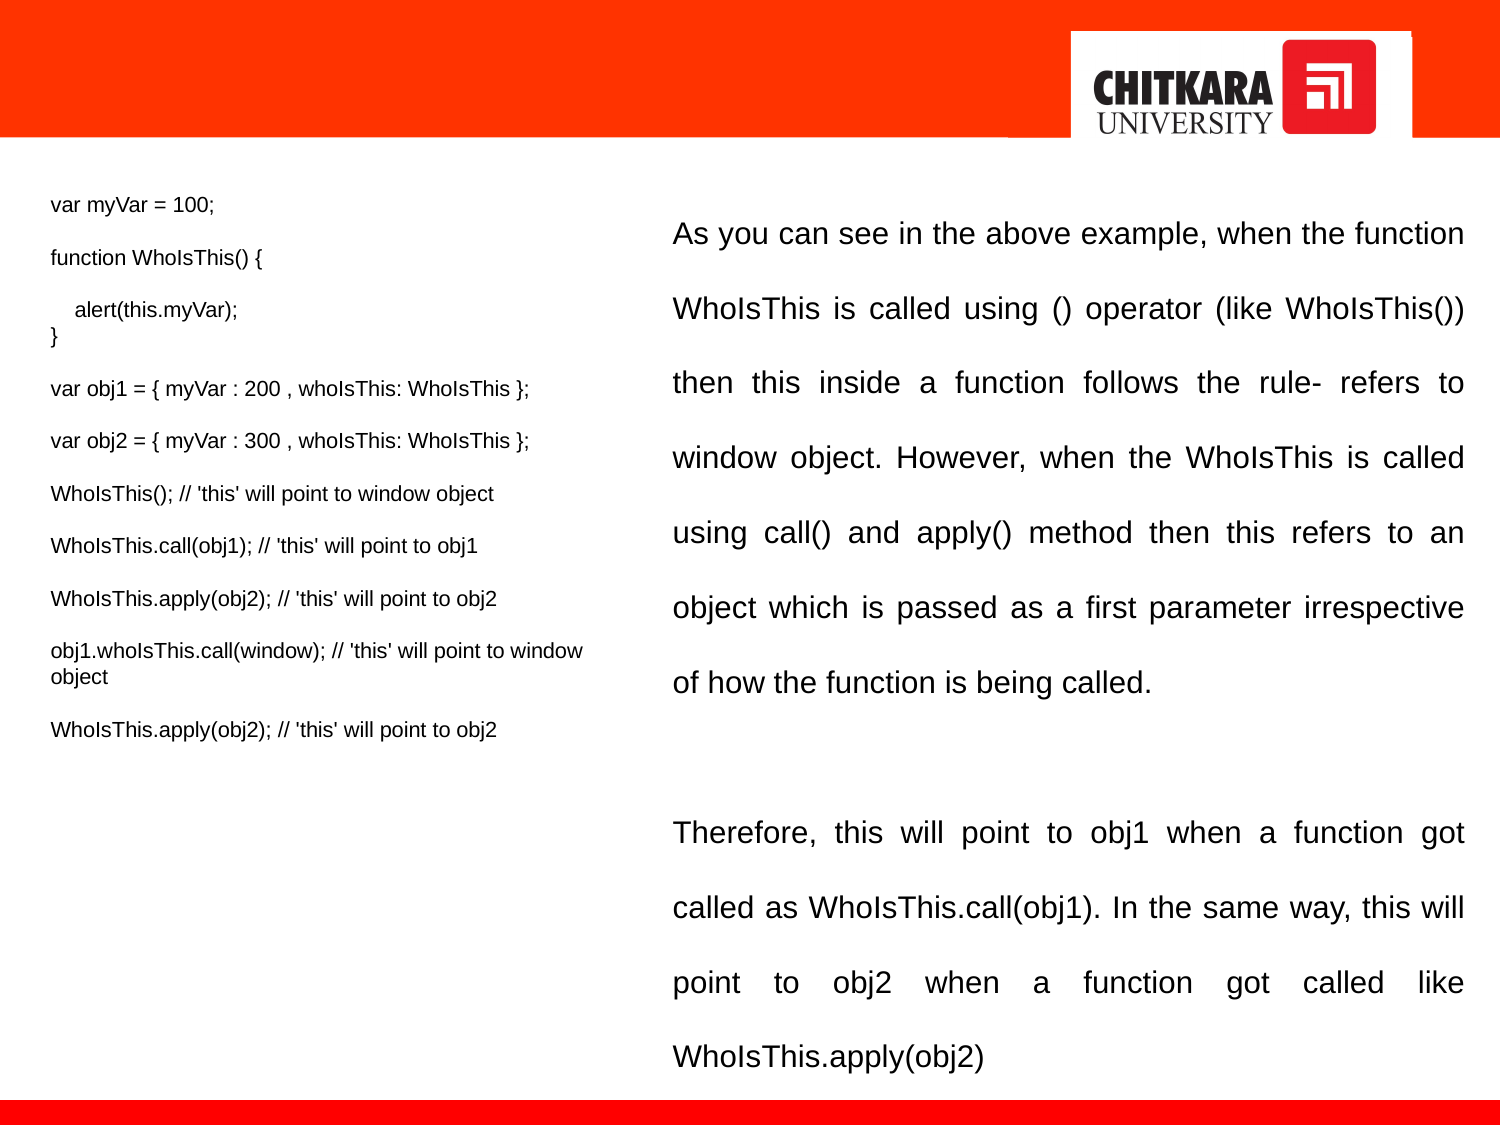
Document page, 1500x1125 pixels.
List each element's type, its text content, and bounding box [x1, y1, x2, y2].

picture [1074, 37, 1391, 138]
text_box var myVar = 100; function WhoIsThis() { alert(this.myVar); } var obj1 = { myVar : 200 , whoIsThis: WhoIsThis }; var obj2 = { myVar : 300 , whoIsThis: WhoIsThis }; WhoIsThis(); // 'this' will point to window object WhoIsThis.call(obj1); // 'this' will point to obj1 WhoIsThis.apply(obj2); // 'this' will point to obj2 obj1.whoIsThis.call(window); // 'this' will point to window object WhoIsThis.apply(obj2); // 'this' will point to obj2 [35, 183, 646, 749]
text_box As you can see in the above example, when the function WhoIsThis is called using () operator (like WhoIsThis()) then this inside a function follows the rule- refers to window object. However, when the WhoIsThis is called using call() and apply() method then this refers to an object which is passed as a first parameter irrespective of how the function is being called. Therefore, this will point to obj1 when a function got called as WhoIsThis.call(obj1). In the same way, this will point to obj2 when a function got called like WhoIsThis.apply(obj2) [657, 168, 1482, 1082]
